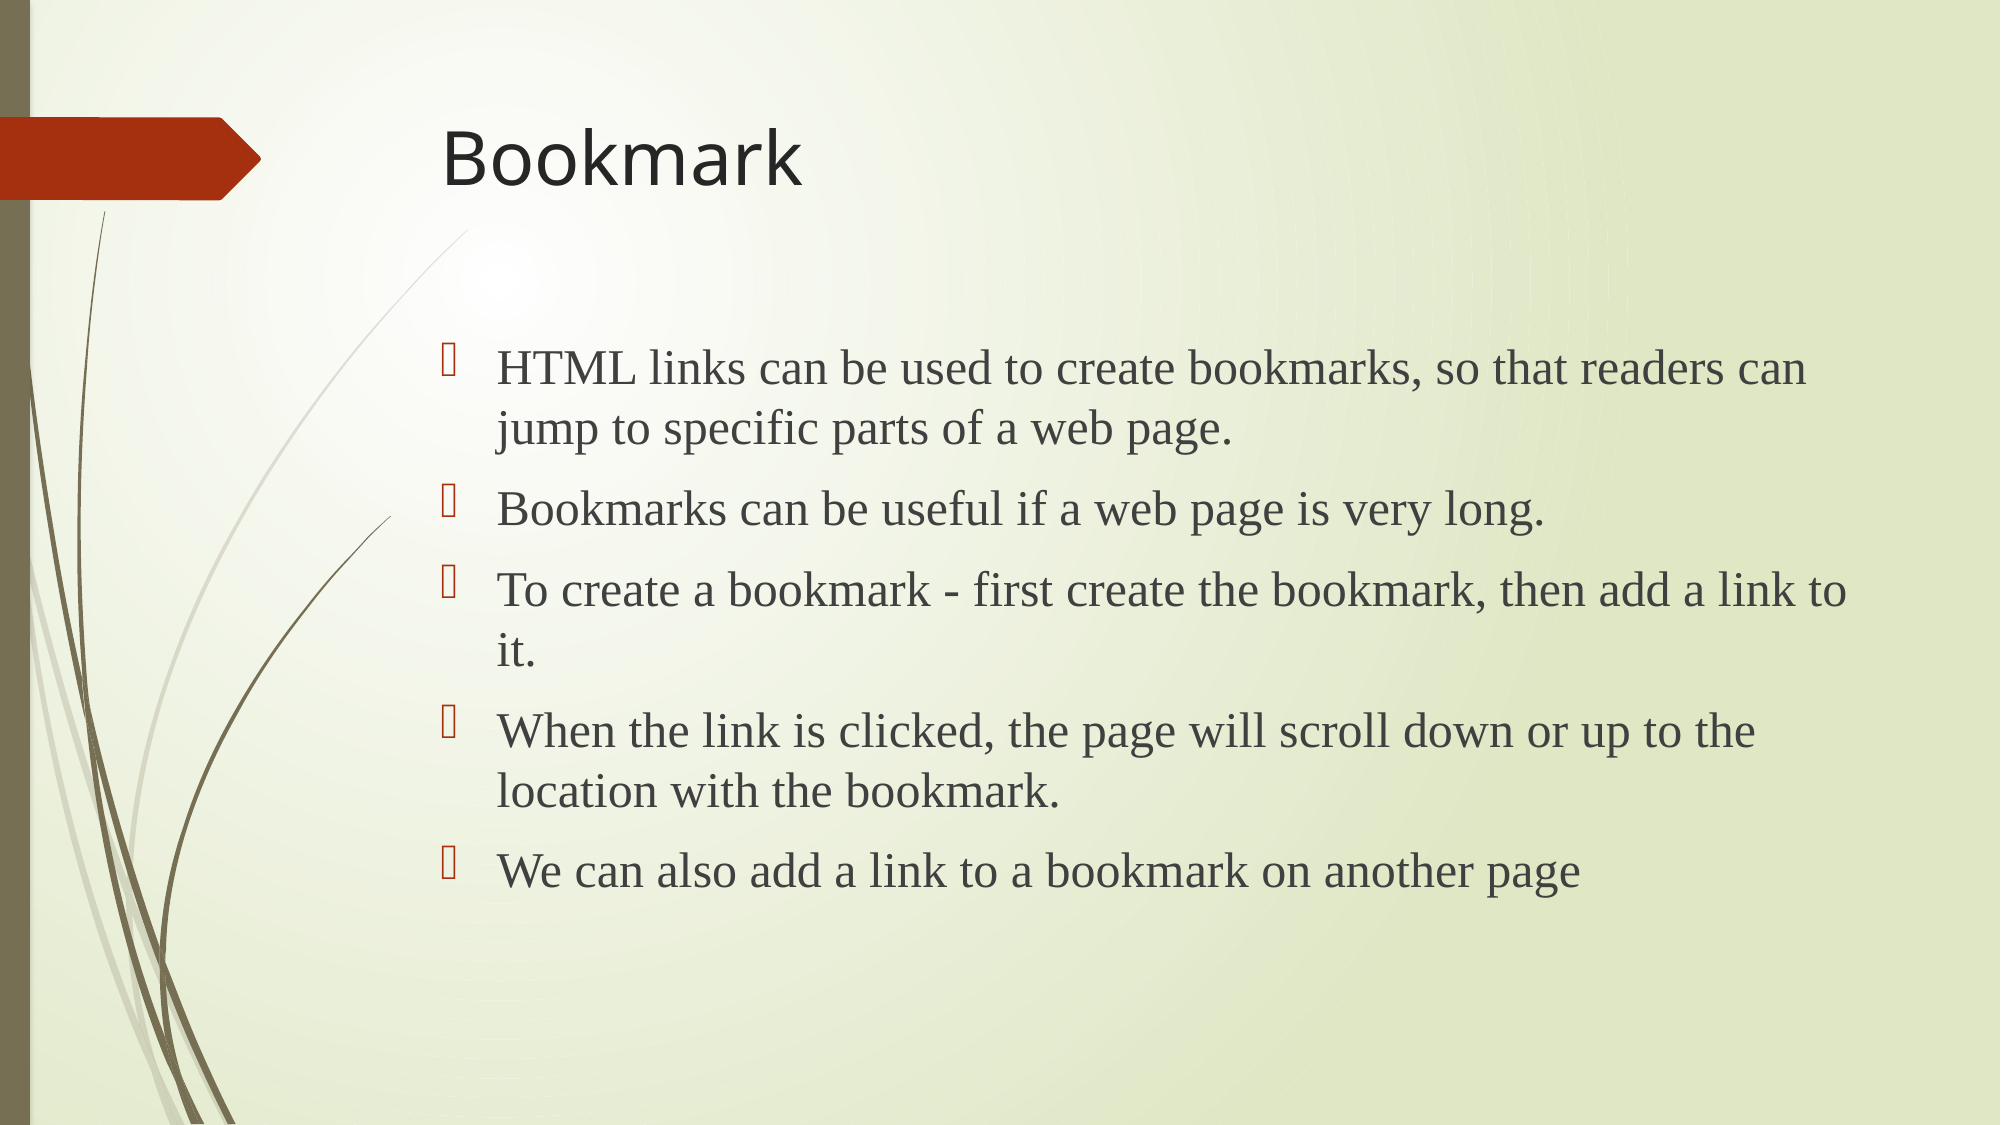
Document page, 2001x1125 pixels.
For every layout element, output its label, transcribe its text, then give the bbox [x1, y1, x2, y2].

list HTML links can be used to create bookmarks, so that readers can jump to specific parts of a web page. Bookmarks can be useful if a web page is very long. To create a bookmark - first create the bookmark, then add a link to it. When the link is clicked, the page will scroll down or up to the location with the bookmark. We can also add a link to a bookmark on another page [425, 246, 1888, 1053]
title Bookmark [425, 102, 1888, 246]
